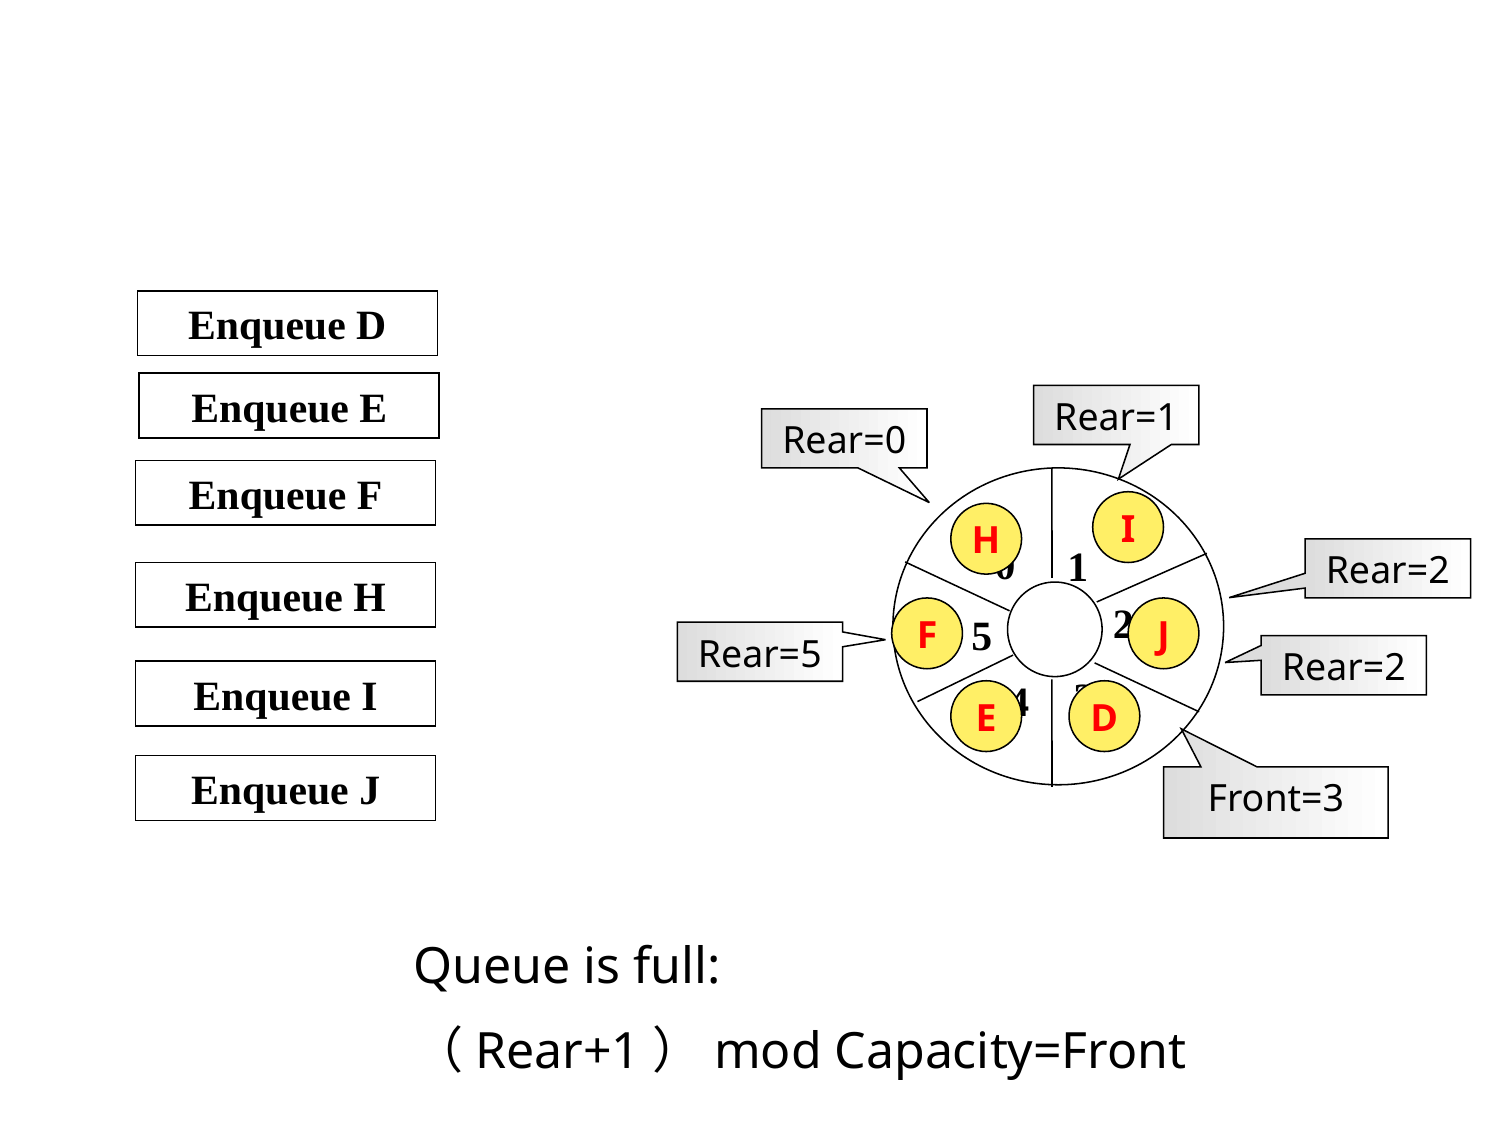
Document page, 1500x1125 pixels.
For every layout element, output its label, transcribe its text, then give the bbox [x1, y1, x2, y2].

text_box Enqueue E [139, 373, 440, 438]
text_box Queue is full: （Rear+1）mod Capacity=Front [398, 925, 1270, 1125]
text_box Enqueue J [135, 755, 436, 821]
text_box Rear=5 [677, 622, 886, 682]
text_box Rear=0 [761, 408, 927, 483]
text_box Front=3 [1163, 752, 1389, 838]
text_box Enqueue H [135, 562, 436, 628]
text_box Enqueue I [135, 661, 436, 726]
text_box Enqueue D [137, 290, 438, 356]
text_box Enqueue F [135, 460, 436, 526]
text_box Rear=2 [1228, 635, 1427, 695]
text_box Rear=2 [1229, 538, 1471, 598]
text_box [892, 467, 1224, 788]
text_box Rear=1 [1033, 385, 1199, 466]
